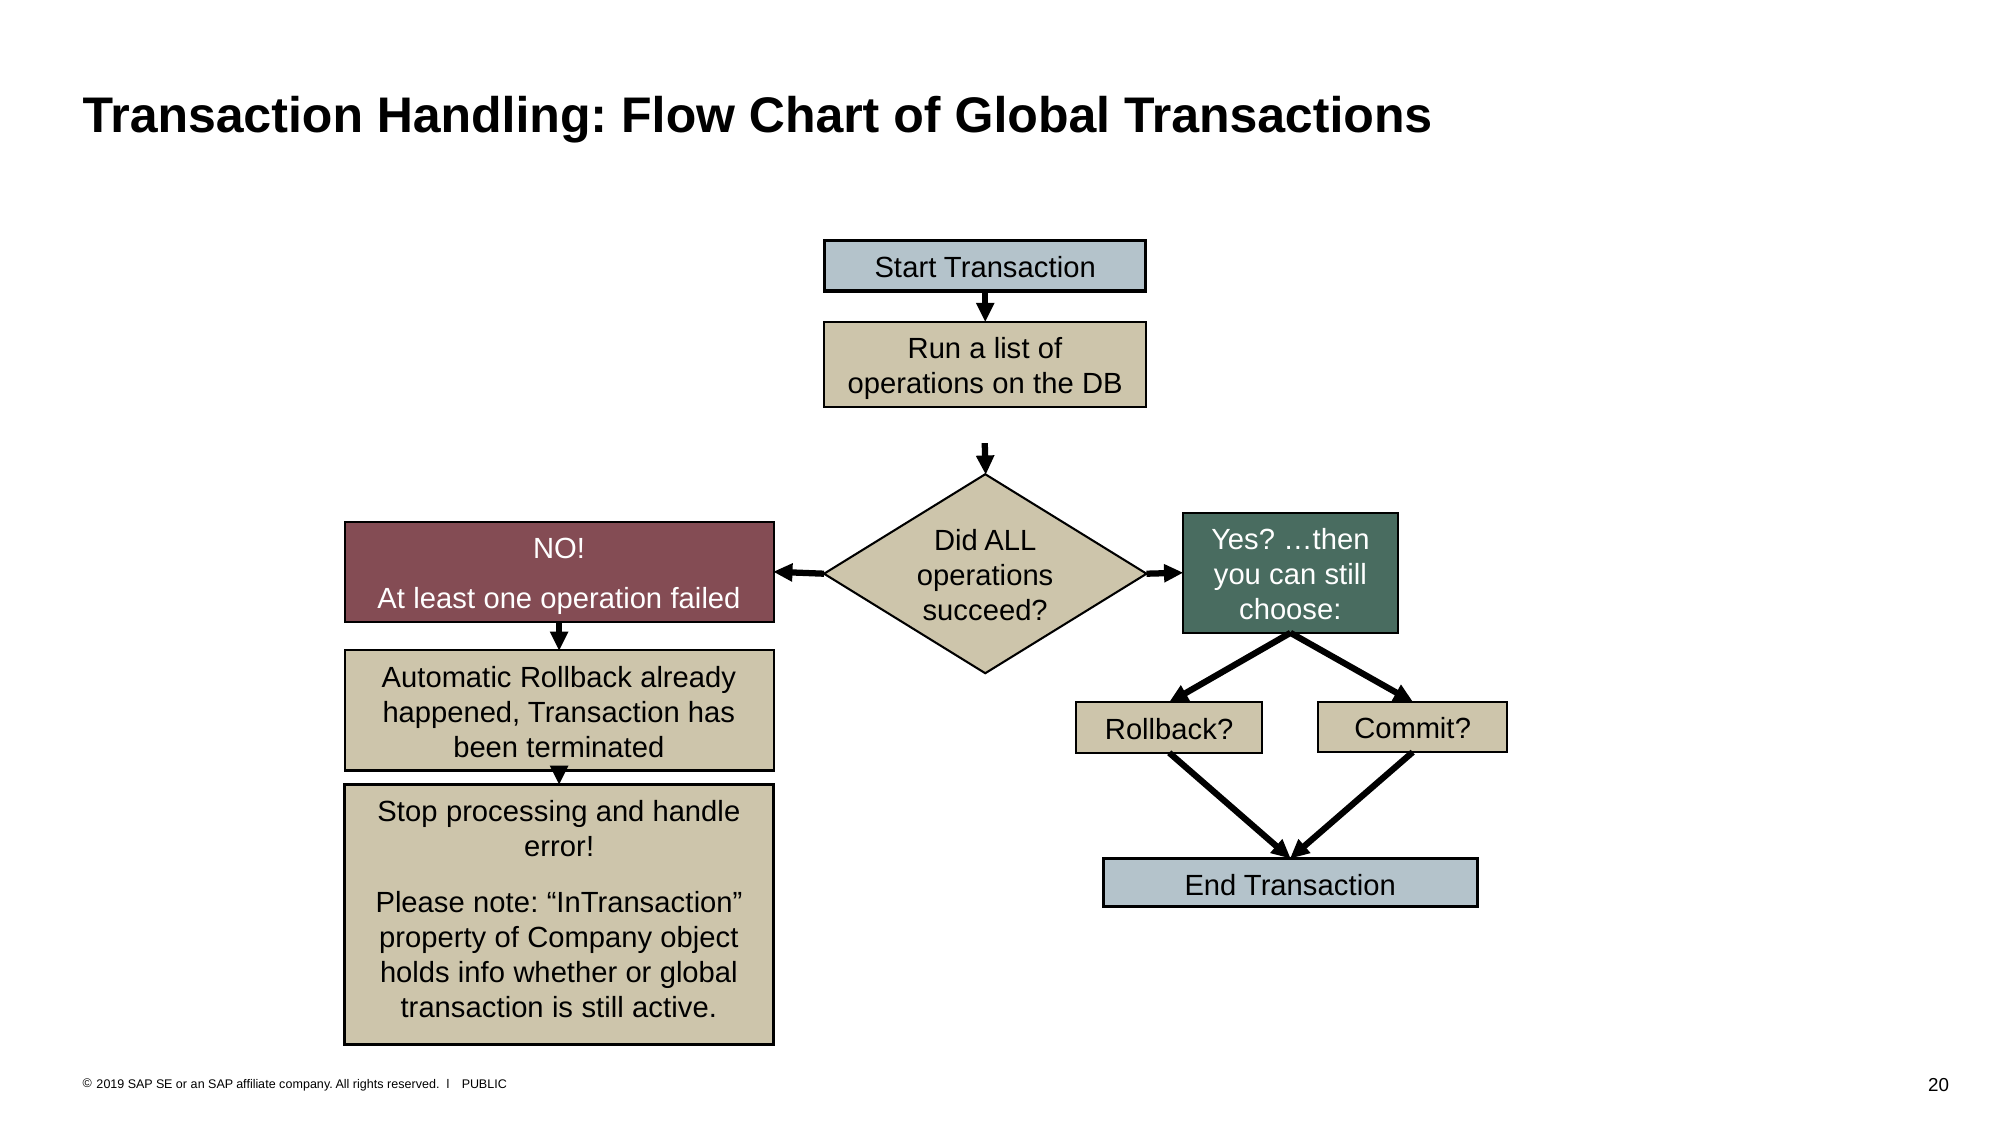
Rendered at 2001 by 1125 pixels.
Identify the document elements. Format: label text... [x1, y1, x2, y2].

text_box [558, 771, 575, 785]
text_box Yes? …then you can still choose: [1182, 512, 1399, 632]
text_box Did ALL operations succeed? [825, 477, 1146, 674]
text_box Commit? [1318, 701, 1507, 753]
text_box NO! At least one operation failed [344, 521, 774, 622]
text_box Run a list of operations on the DB [824, 321, 1147, 407]
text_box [1175, 633, 1297, 703]
text_box Stop processing and handle error! Please note: “InTransaction” property of Company object holds info whether or global transaction is still active. [344, 784, 774, 1045]
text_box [1175, 753, 1291, 859]
text_box Start Transaction [824, 240, 1146, 291]
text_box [1297, 633, 1420, 703]
title Transaction Handling: Flow Chart of Global Transactions [82, 82, 1918, 144]
text_box Automatic Rollback already happened, Transaction has been terminated [344, 650, 774, 771]
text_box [1290, 752, 1420, 859]
text_box End Transaction [1103, 858, 1478, 907]
text_box Rollback? [1076, 702, 1263, 753]
